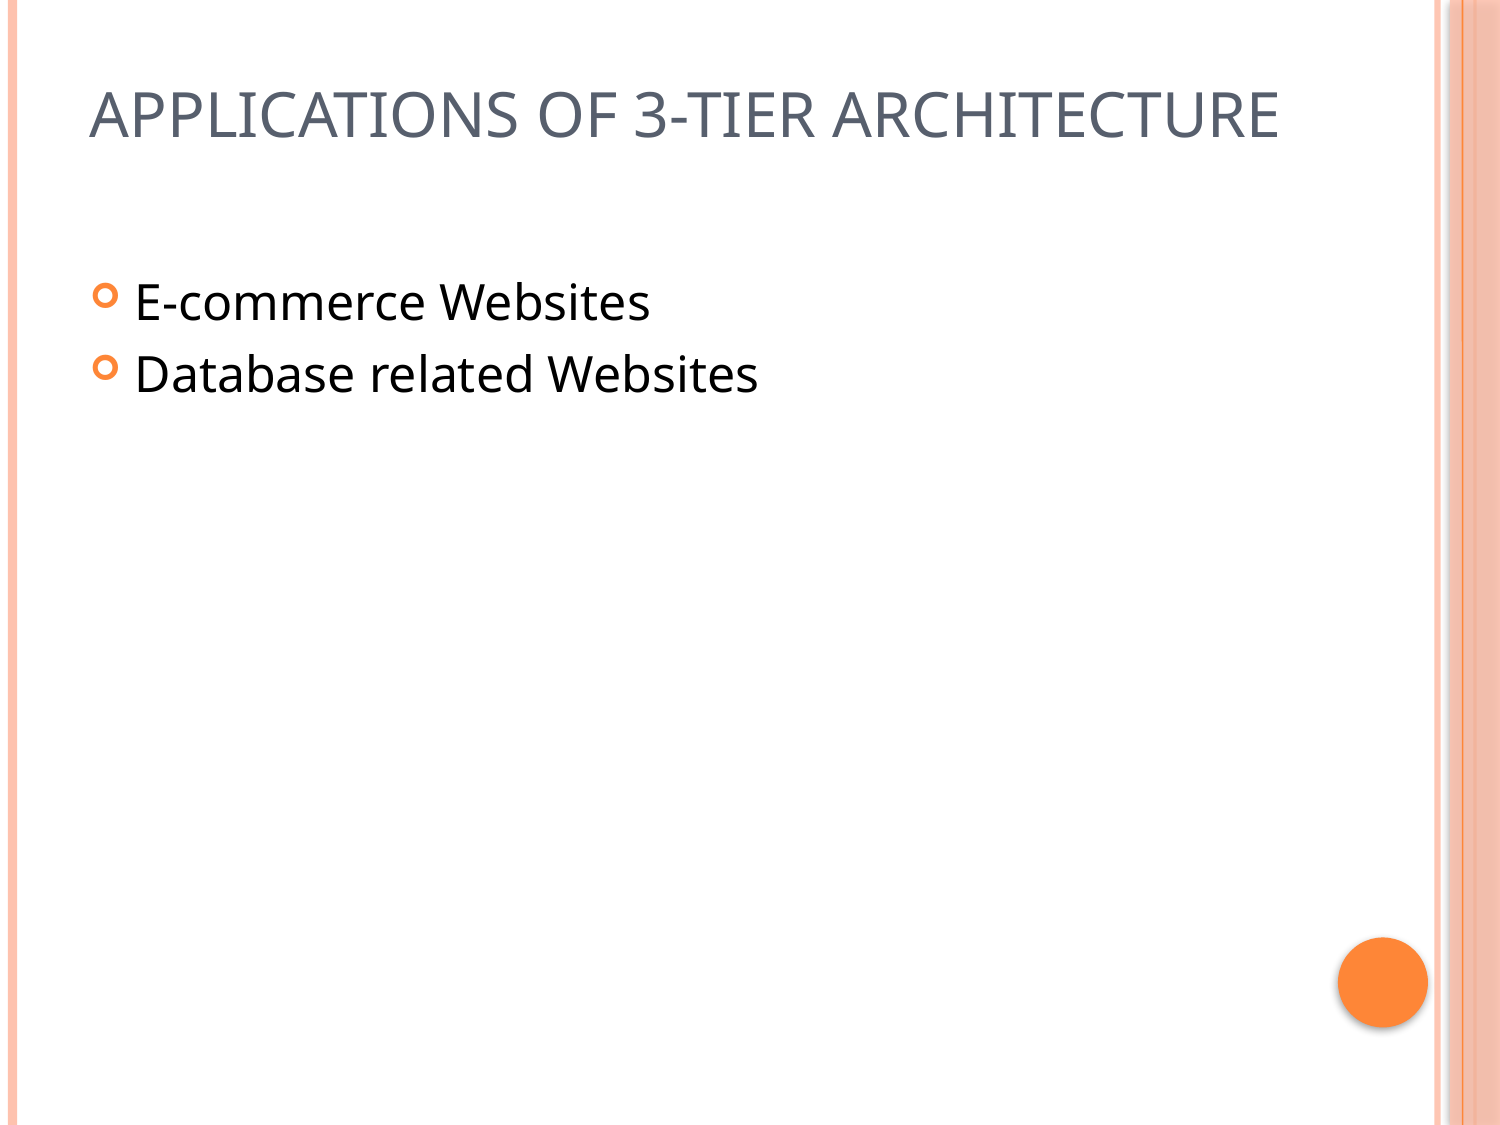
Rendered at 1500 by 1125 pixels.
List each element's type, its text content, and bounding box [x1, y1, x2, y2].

title Applications of 3-tier architecture [75, 45, 1300, 233]
list E-commerce Websites Database related Websites [75, 262, 1300, 1062]
